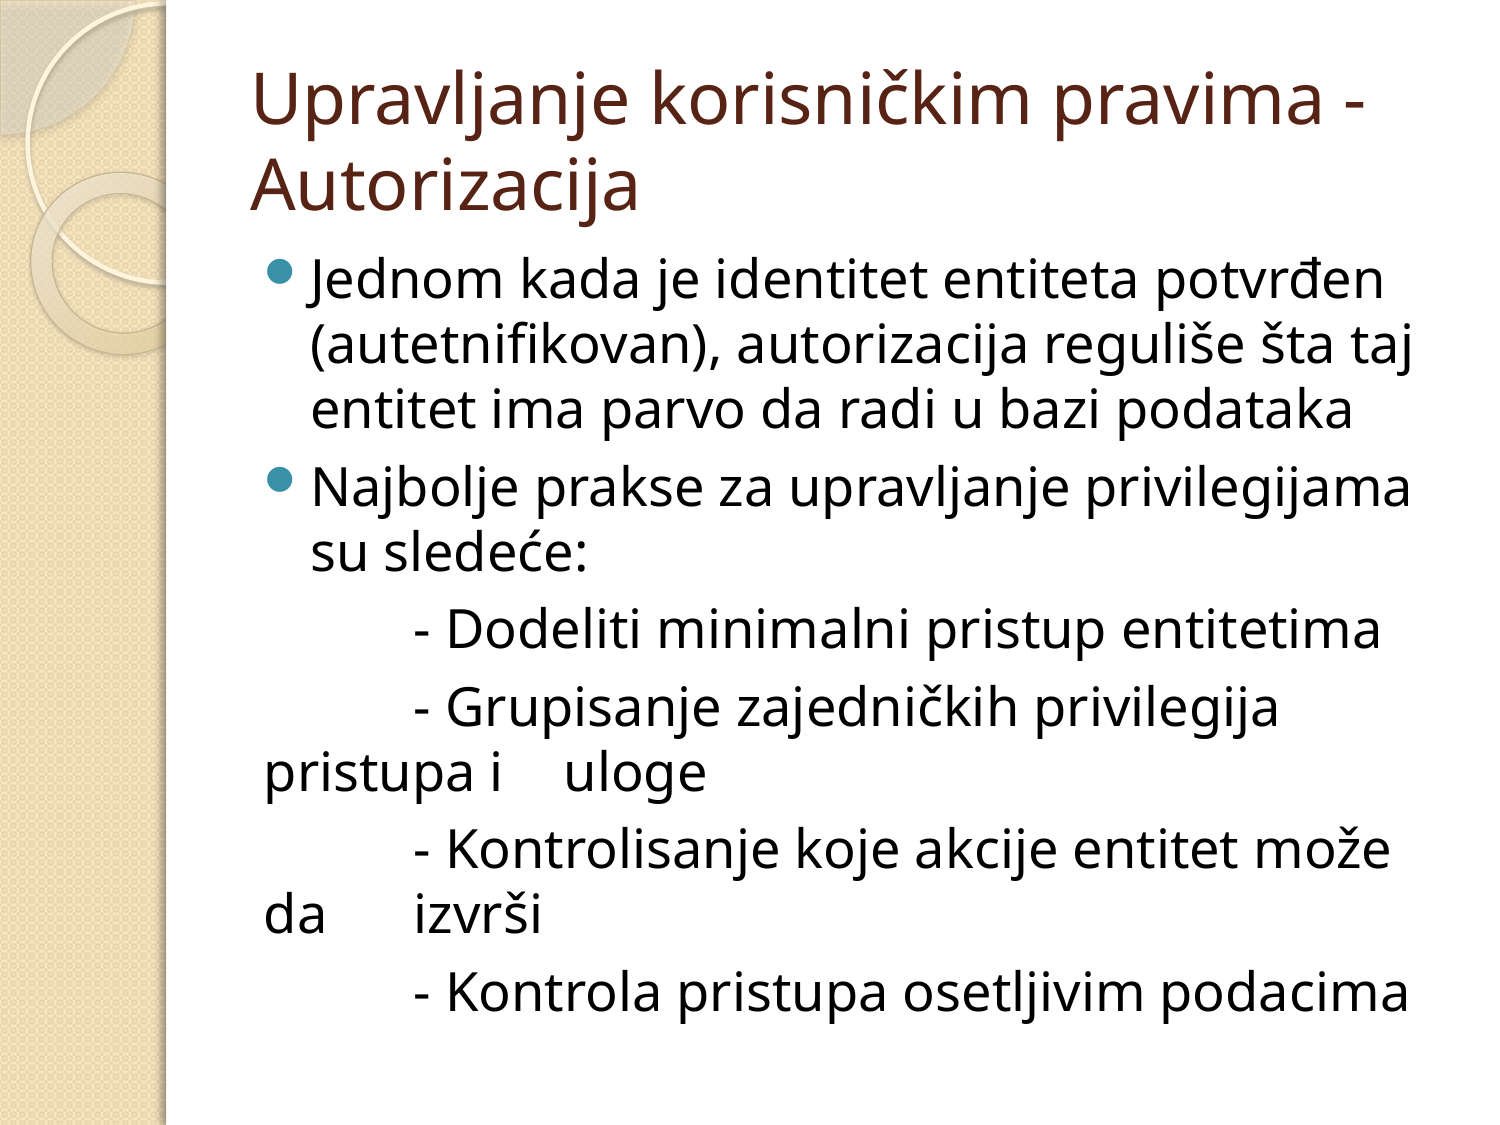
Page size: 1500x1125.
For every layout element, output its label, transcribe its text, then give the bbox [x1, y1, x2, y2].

list Jednom kada je identitet entiteta potvrđen (autetnifikovan), autorizacija reguliše šta taj entitet ima parvo da radi u bazi podataka Najbolje prakse za upravljanje privilegijama su sledeće: - Dodeliti minimalni pristup entitetima - Grupisanje zajedničkih privilegija pristupa i uloge - Kontrolisanje koje akcije entitet može da izvrši - Kontrola pristupa osetljivim podacima [235, 237, 1466, 1025]
title Upravljanje korisničkim pravima - Autorizacija [235, 45, 1466, 233]
